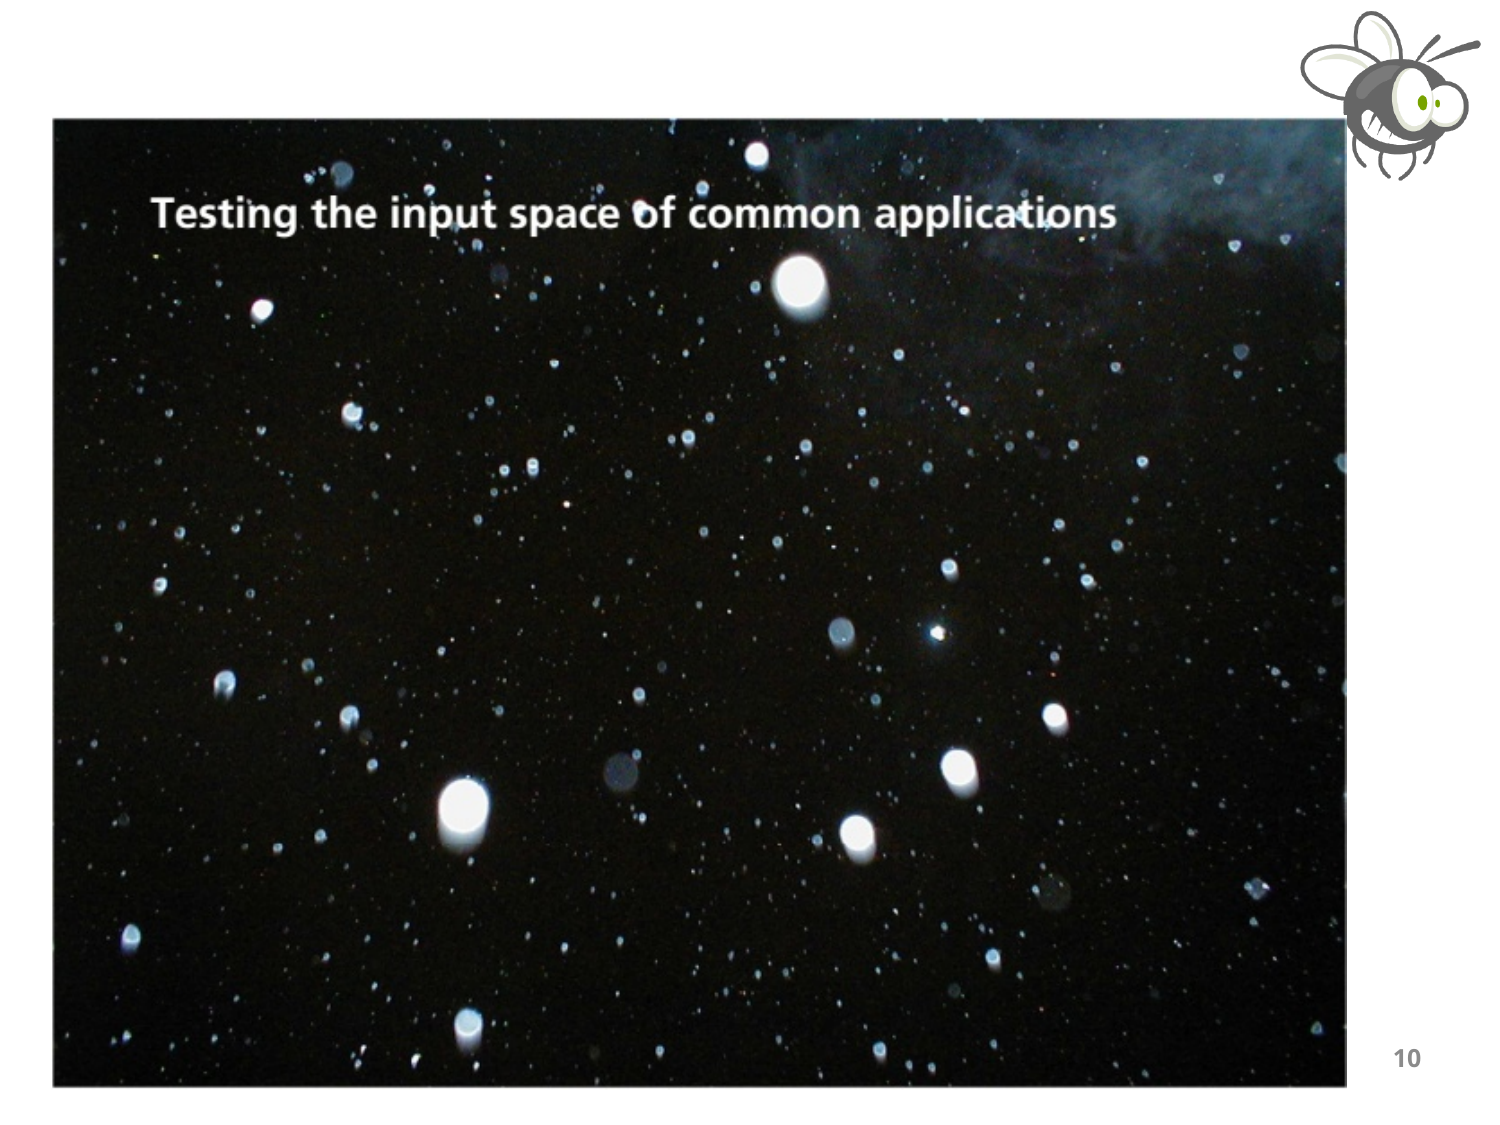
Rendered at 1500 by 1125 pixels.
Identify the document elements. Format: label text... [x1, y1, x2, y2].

picture [51, 1, 1488, 1090]
slide_number 10 [1347, 1029, 1437, 1090]
